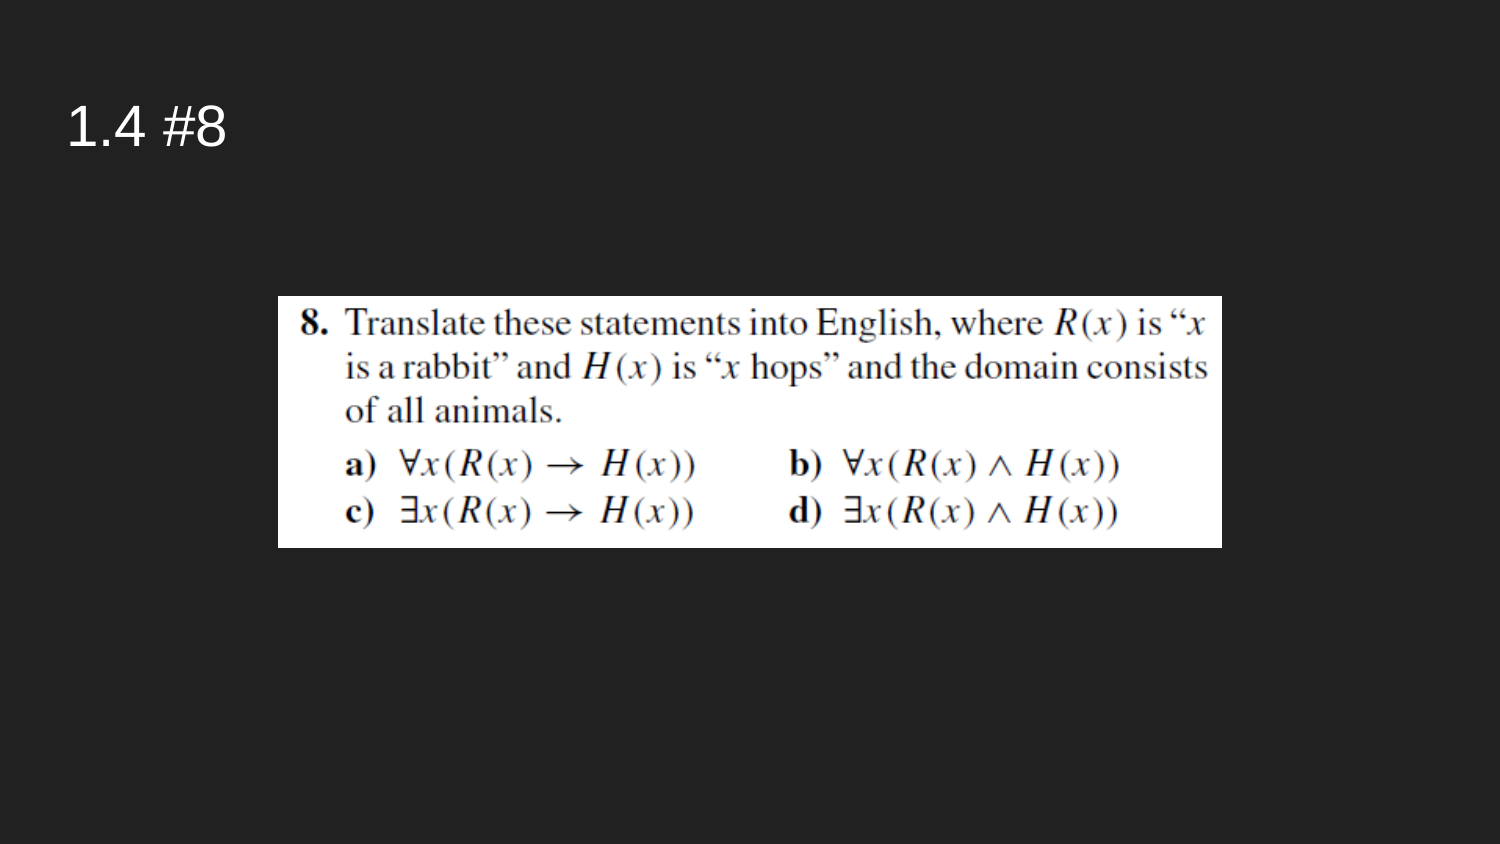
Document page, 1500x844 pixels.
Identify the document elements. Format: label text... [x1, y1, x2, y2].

picture [278, 295, 1222, 548]
title 1.4 #8 [51, 72, 1449, 167]
